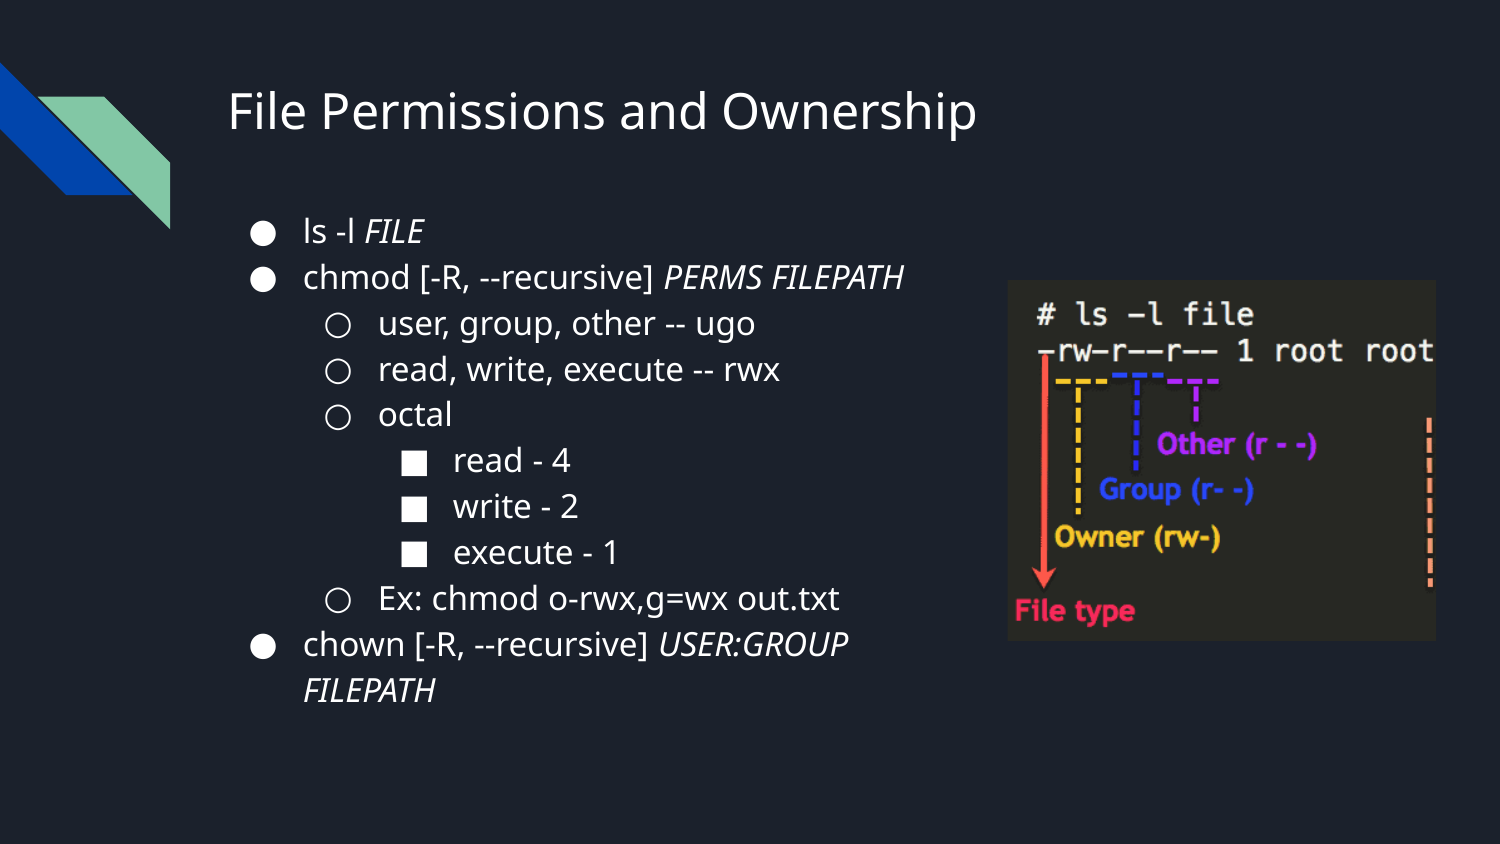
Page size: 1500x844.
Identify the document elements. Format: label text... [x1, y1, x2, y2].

picture [1007, 280, 1437, 642]
title File Permissions and Ownership [212, 64, 1368, 215]
list ls -l FILE chmod [-R, --recursive] PERMS FILEPATH user, group, other -- ugo read, write, execute -- rwx octal read - 4 write - 2 execute - 1 Ex: chmod o-rwx,g=wx out.txt chown [-R, --recursive] USER:GROUP FILEPATH [212, 189, 997, 760]
